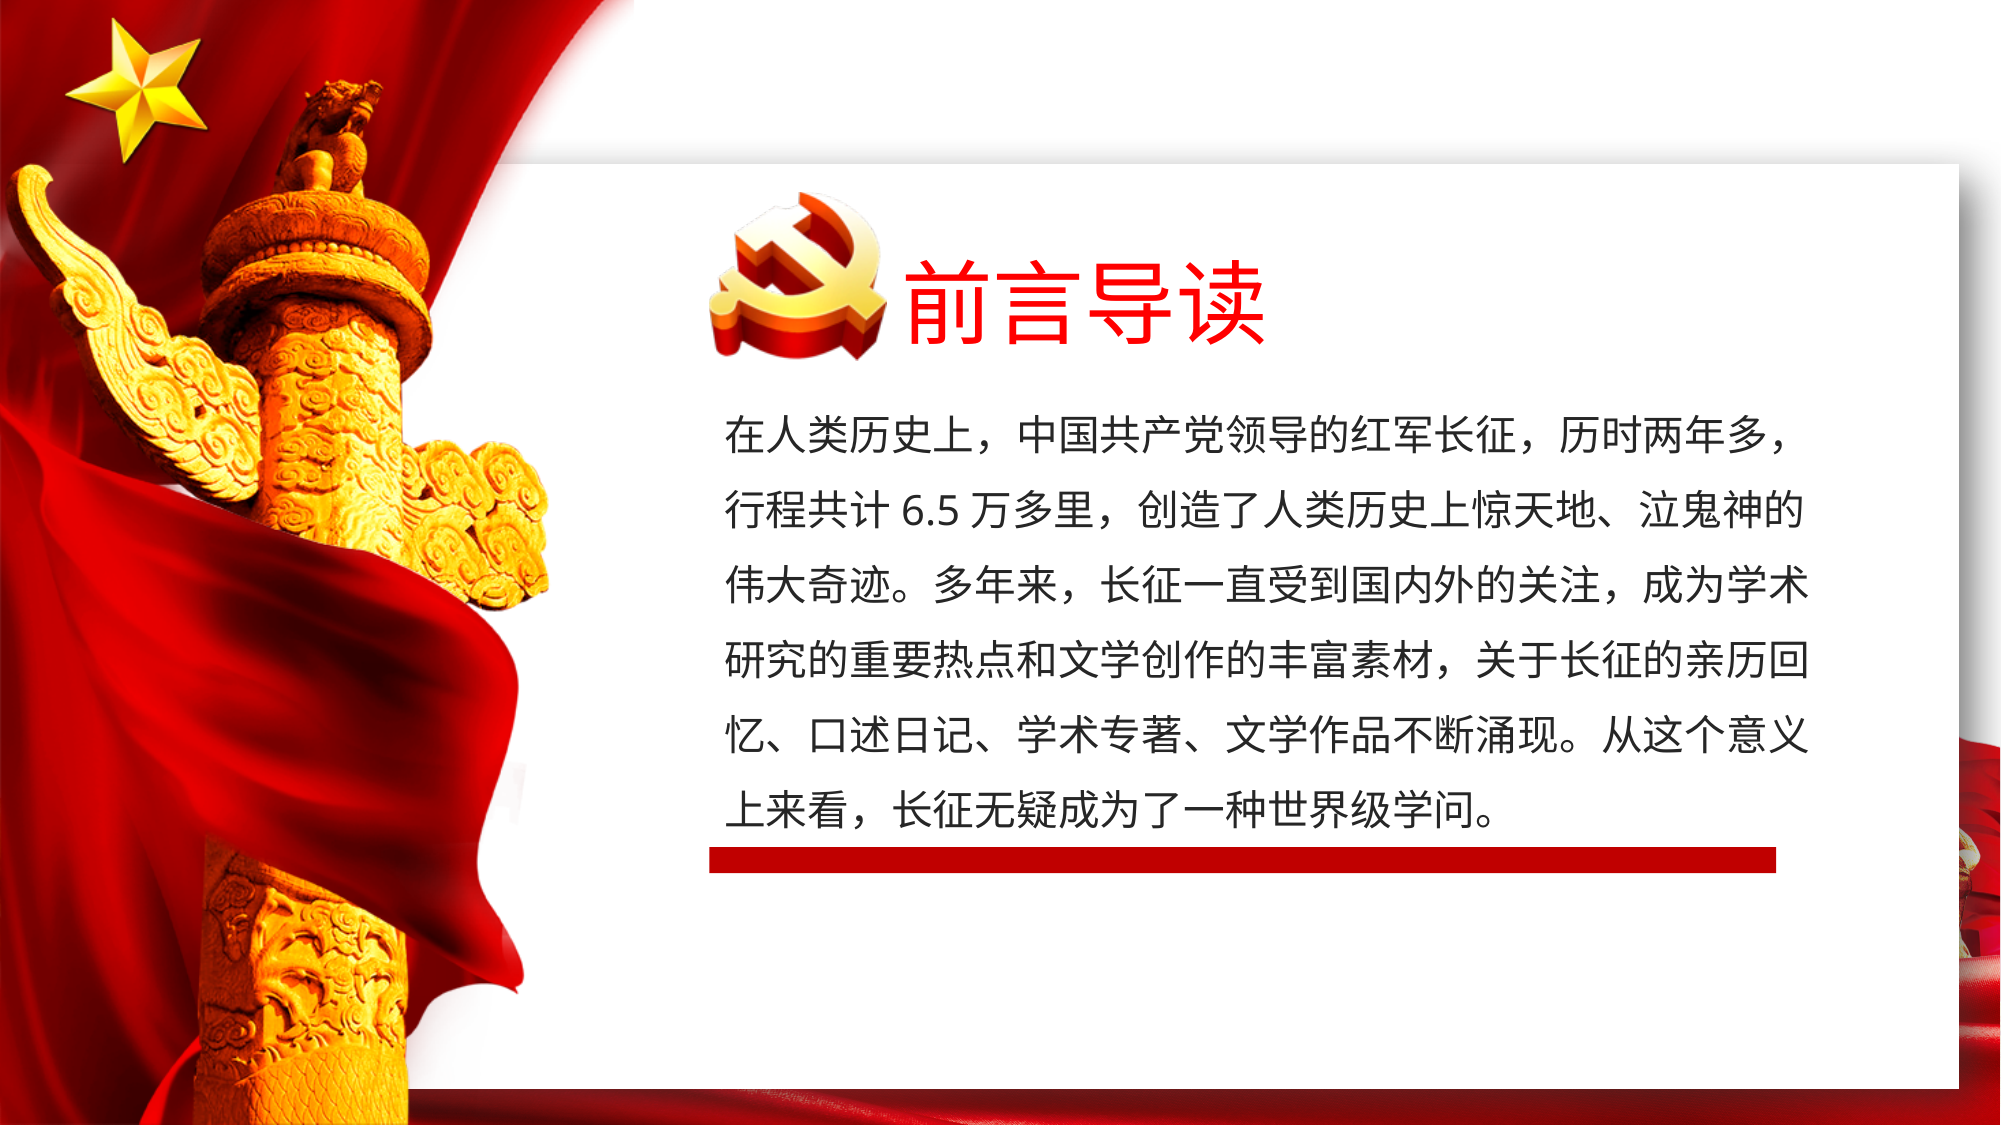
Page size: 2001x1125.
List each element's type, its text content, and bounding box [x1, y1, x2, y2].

text_box 前言导读 [886, 238, 1293, 363]
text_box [709, 375, 1834, 874]
picture [0, 0, 2001, 1125]
